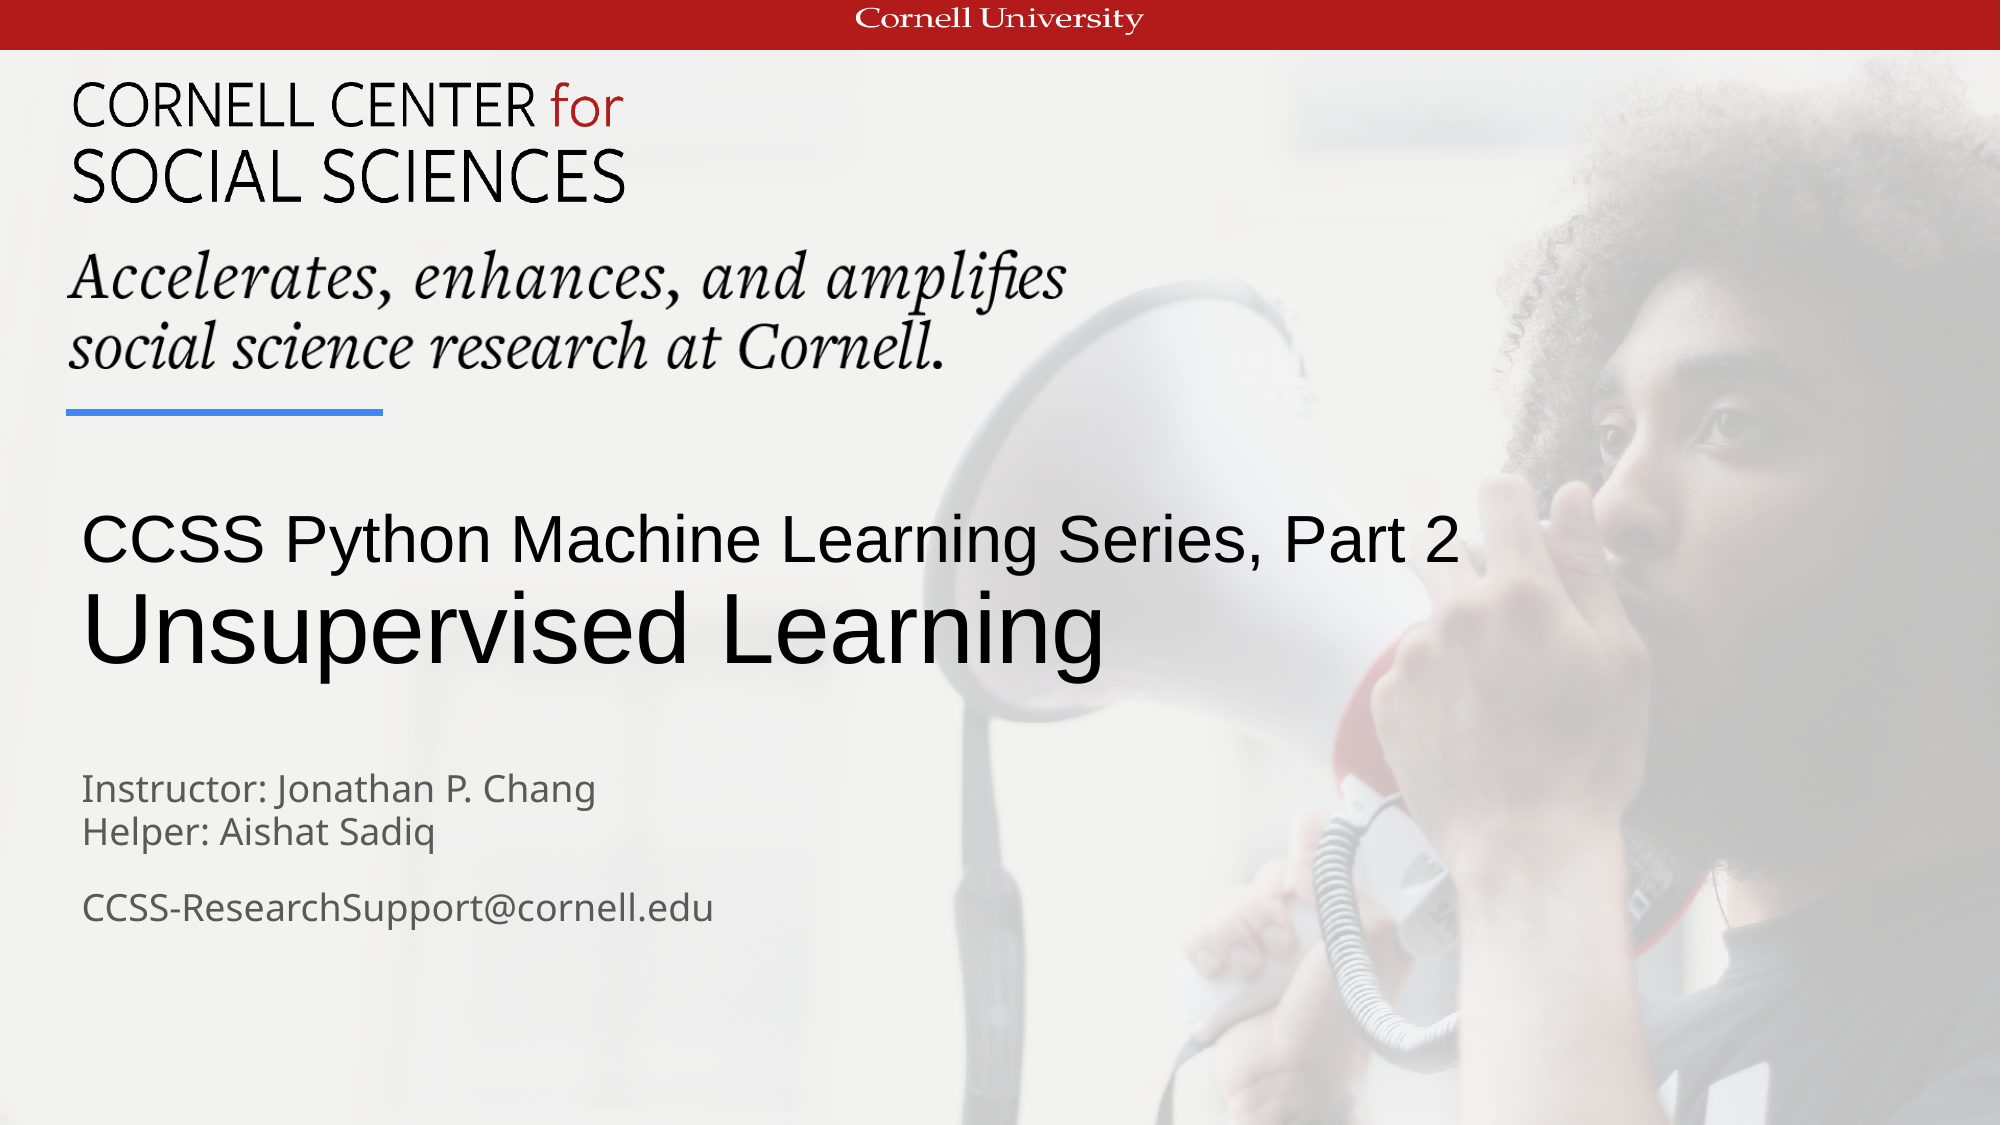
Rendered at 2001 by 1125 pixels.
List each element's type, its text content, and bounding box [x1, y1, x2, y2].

picture [66, 230, 1067, 388]
picture [66, 74, 630, 211]
picture [0, 0, 2000, 60]
text_box [52, 631, 475, 682]
list Instructor: Jonathan P. Chang Helper: Aishat Sadiq CCSS-ResearchSupport@cornell.edu [66, 760, 1396, 951]
title CCSS Python Machine Learning Series, Part 2 Unsupervised Learning [66, 443, 1583, 747]
